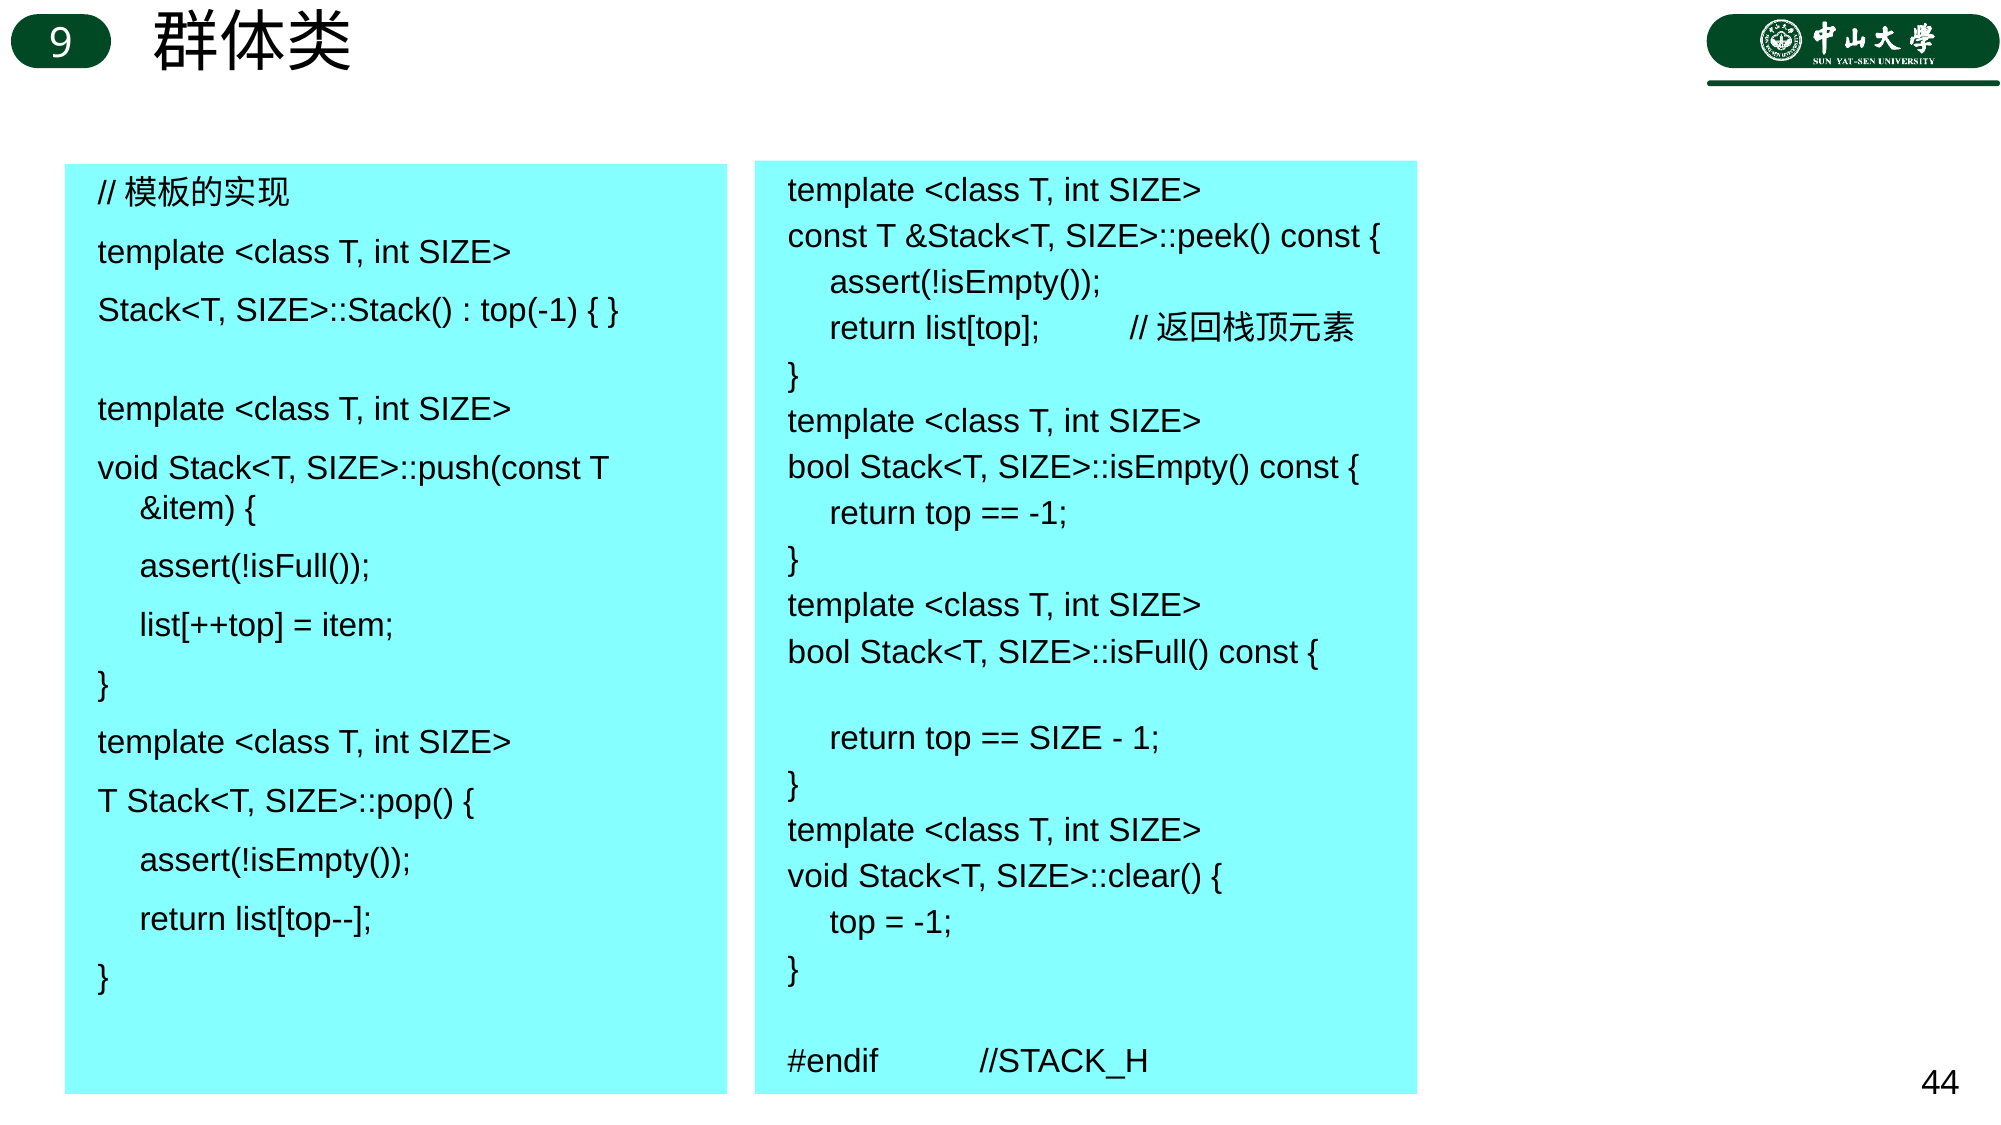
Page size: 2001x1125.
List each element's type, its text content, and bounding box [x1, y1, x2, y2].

text_box 9 [9, 13, 113, 70]
slide_number 44 [1901, 1053, 1975, 1114]
text_box 群体类 [138, 0, 369, 87]
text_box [1706, 14, 2000, 87]
text_box //模板的实现 template <class T, int SIZE> Stack<T, SIZE>::Stack() : top(-1) { } template <class T, int SIZE> void Stack<T, SIZE>::push(const T &item) { assert(!isFull()); list[++top] = item; } template <class T, int SIZE> T Stack<T, SIZE>::pop() { assert(!isEmpty()); return list[top--]; } [64, 163, 728, 1094]
text_box template <class T, int SIZE> const T &Stack<T, SIZE>::peek() const { assert(!isEmpty()); return list[top]; //返回栈顶元素 } template <class T, int SIZE> bool Stack<T, SIZE>::isEmpty() const { return top == -1; } template <class T, int SIZE> bool Stack<T, SIZE>::isFull() const { return top == SIZE - 1; } template <class T, int SIZE> void Stack<T, SIZE>::clear() { top = -1; } #endif //STACK_H [754, 160, 1418, 1094]
picture [1749, 8, 1957, 82]
